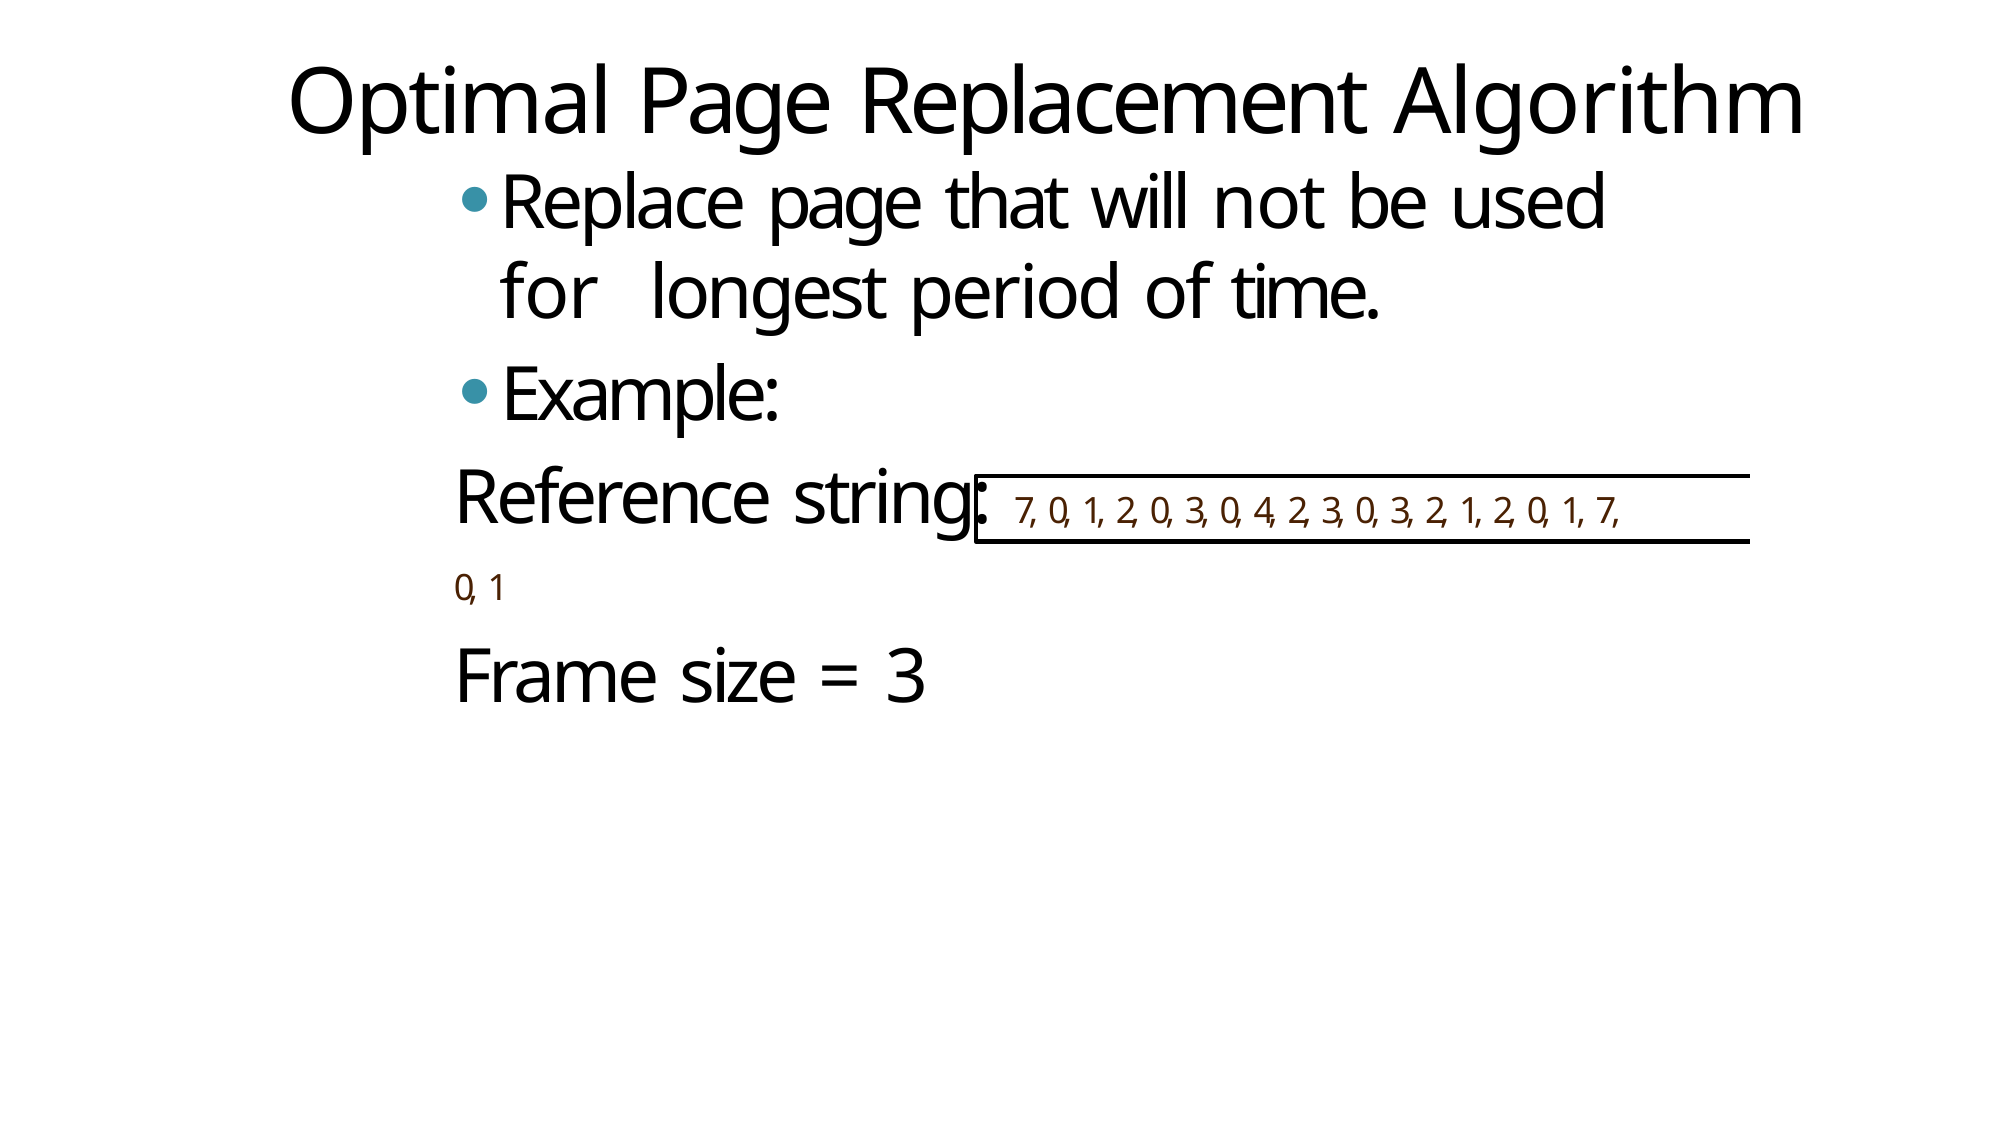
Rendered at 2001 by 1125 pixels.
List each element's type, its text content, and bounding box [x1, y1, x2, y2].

text_box Replace page that will not be used for longest period of time. Example: Reference string: 7, 0, 1, 2, 0, 3, 0, 4, 2, 3, 0, 3, 2, 1, 2, 0, 1, 7, 0, 1 Frame size = 3 [451, 152, 1722, 717]
text_box [1722, 475, 1750, 542]
title Optimal Page Replacement Algorithm [164, 0, 1890, 191]
